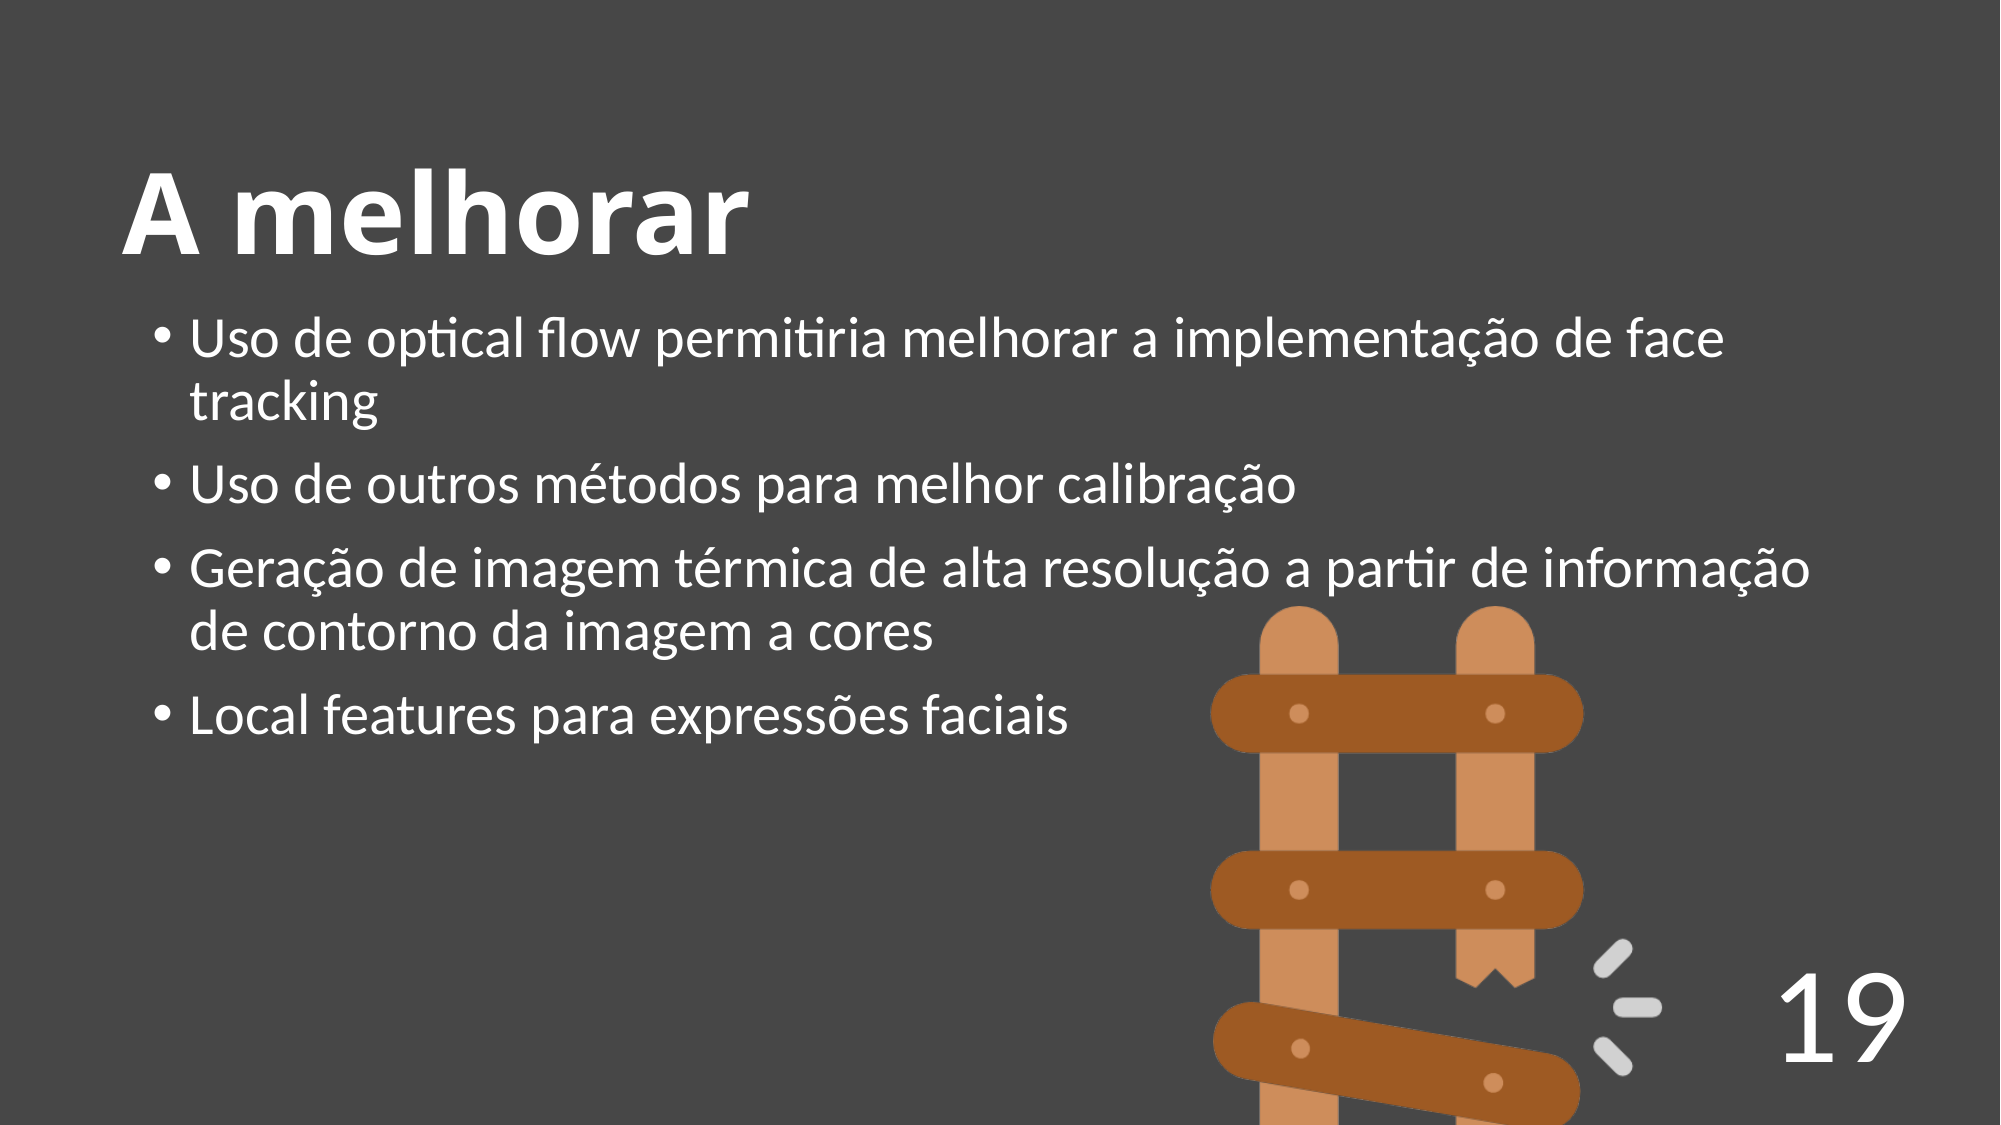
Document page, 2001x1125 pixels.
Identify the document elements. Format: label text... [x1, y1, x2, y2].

picture [1152, 606, 1721, 1125]
list Uso de optical flow permitiria melhorar a implementação de face tracking Uso de outros métodos para melhor calibração Geração de imagem térmica de alta resolução a partir de informação de contorno da imagem a cores Local features para expressões faciais [137, 354, 1863, 1004]
text_box A melhorar [107, 81, 1875, 354]
text_box 19 [1721, 928, 1925, 1086]
